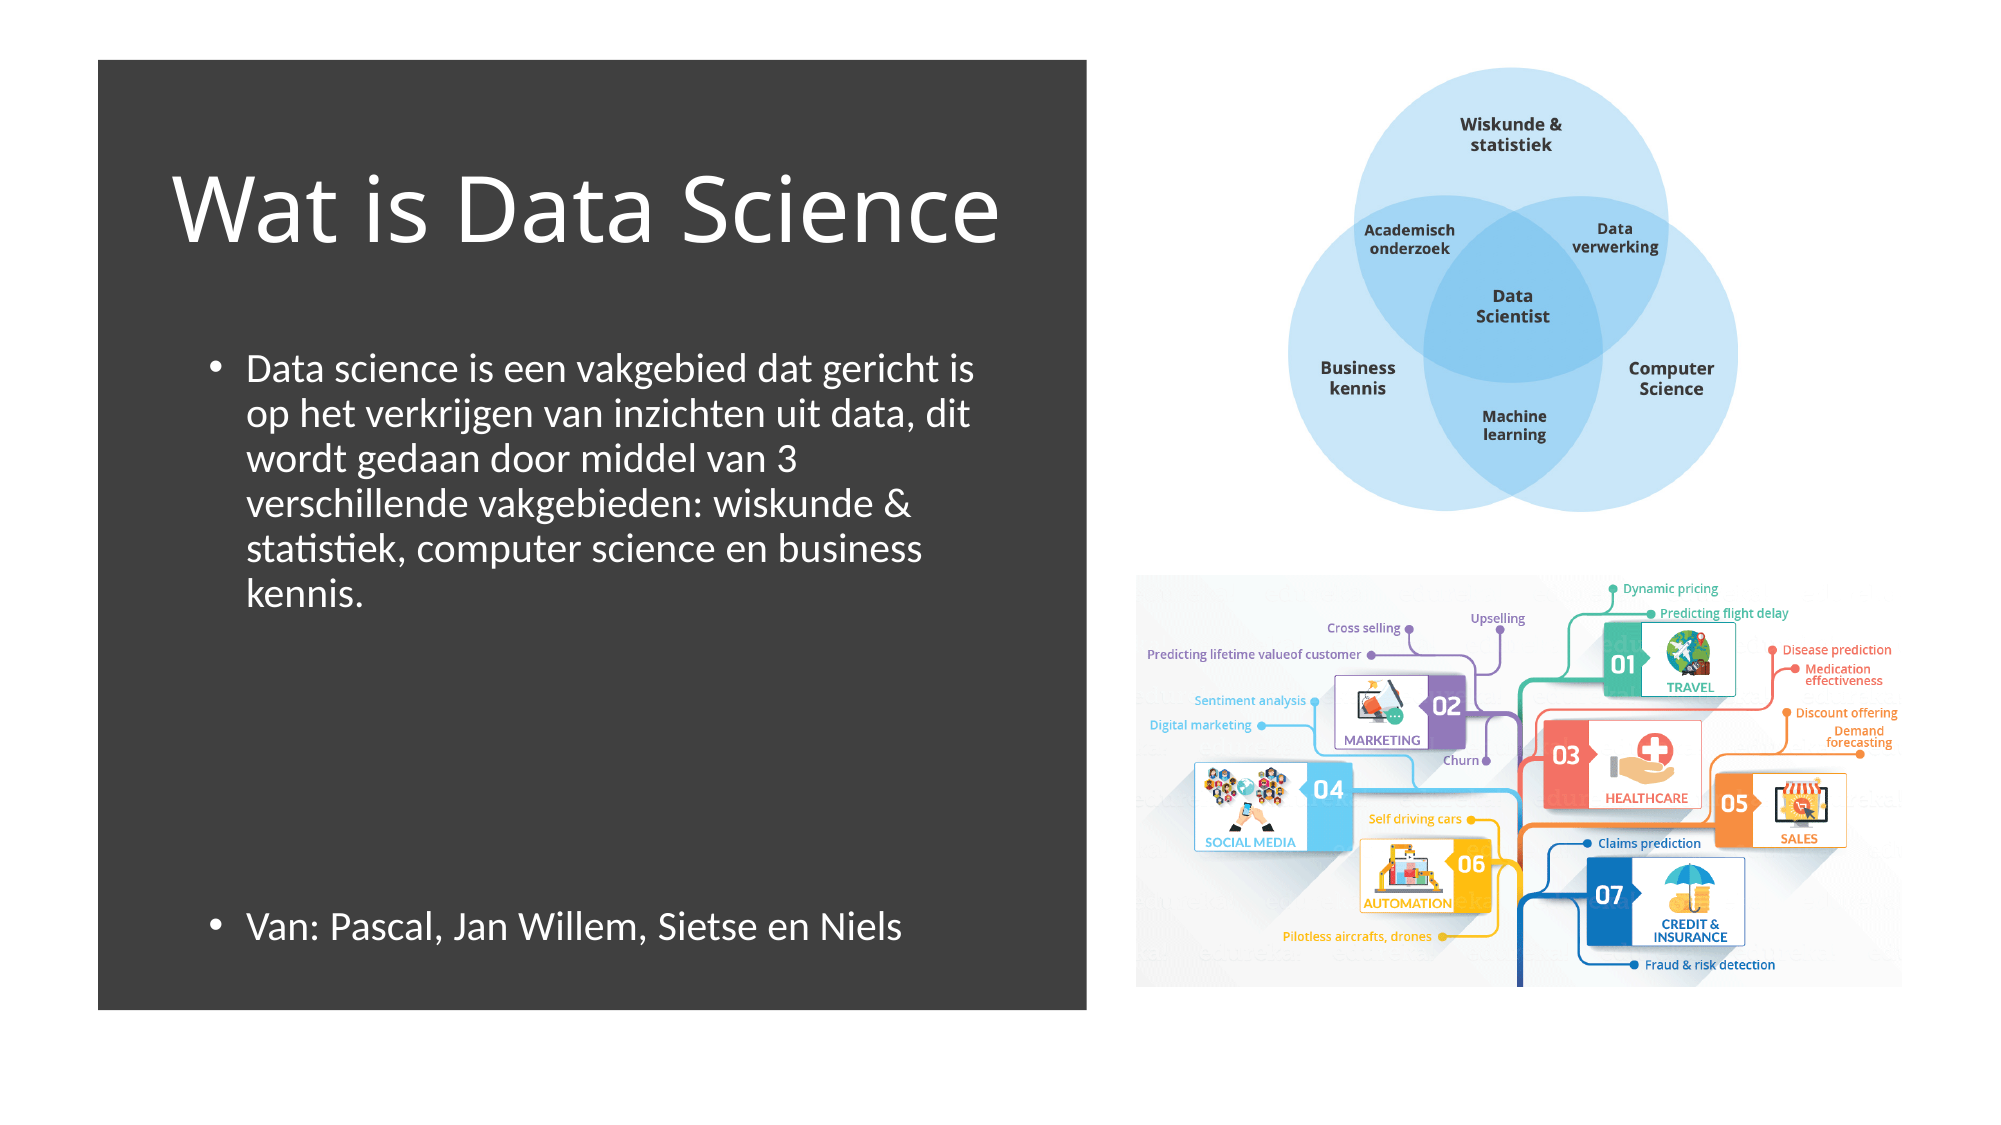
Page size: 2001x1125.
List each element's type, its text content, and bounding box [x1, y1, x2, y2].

picture [1279, 59, 1760, 518]
subtitle Data science is een vakgebied dat gericht is op het verkrijgen van inzichten uit data, dit wordt gedaan door middel van 3 verschillende vakgebieden: wiskunde & statistiek, computer science en business kennis. Van: Pascal, Jan Willem, Sietse en Niels [156, 338, 1038, 961]
title Wat is Data Science [156, 114, 1038, 310]
text_box [97, 59, 1088, 1011]
picture [1136, 575, 1902, 987]
